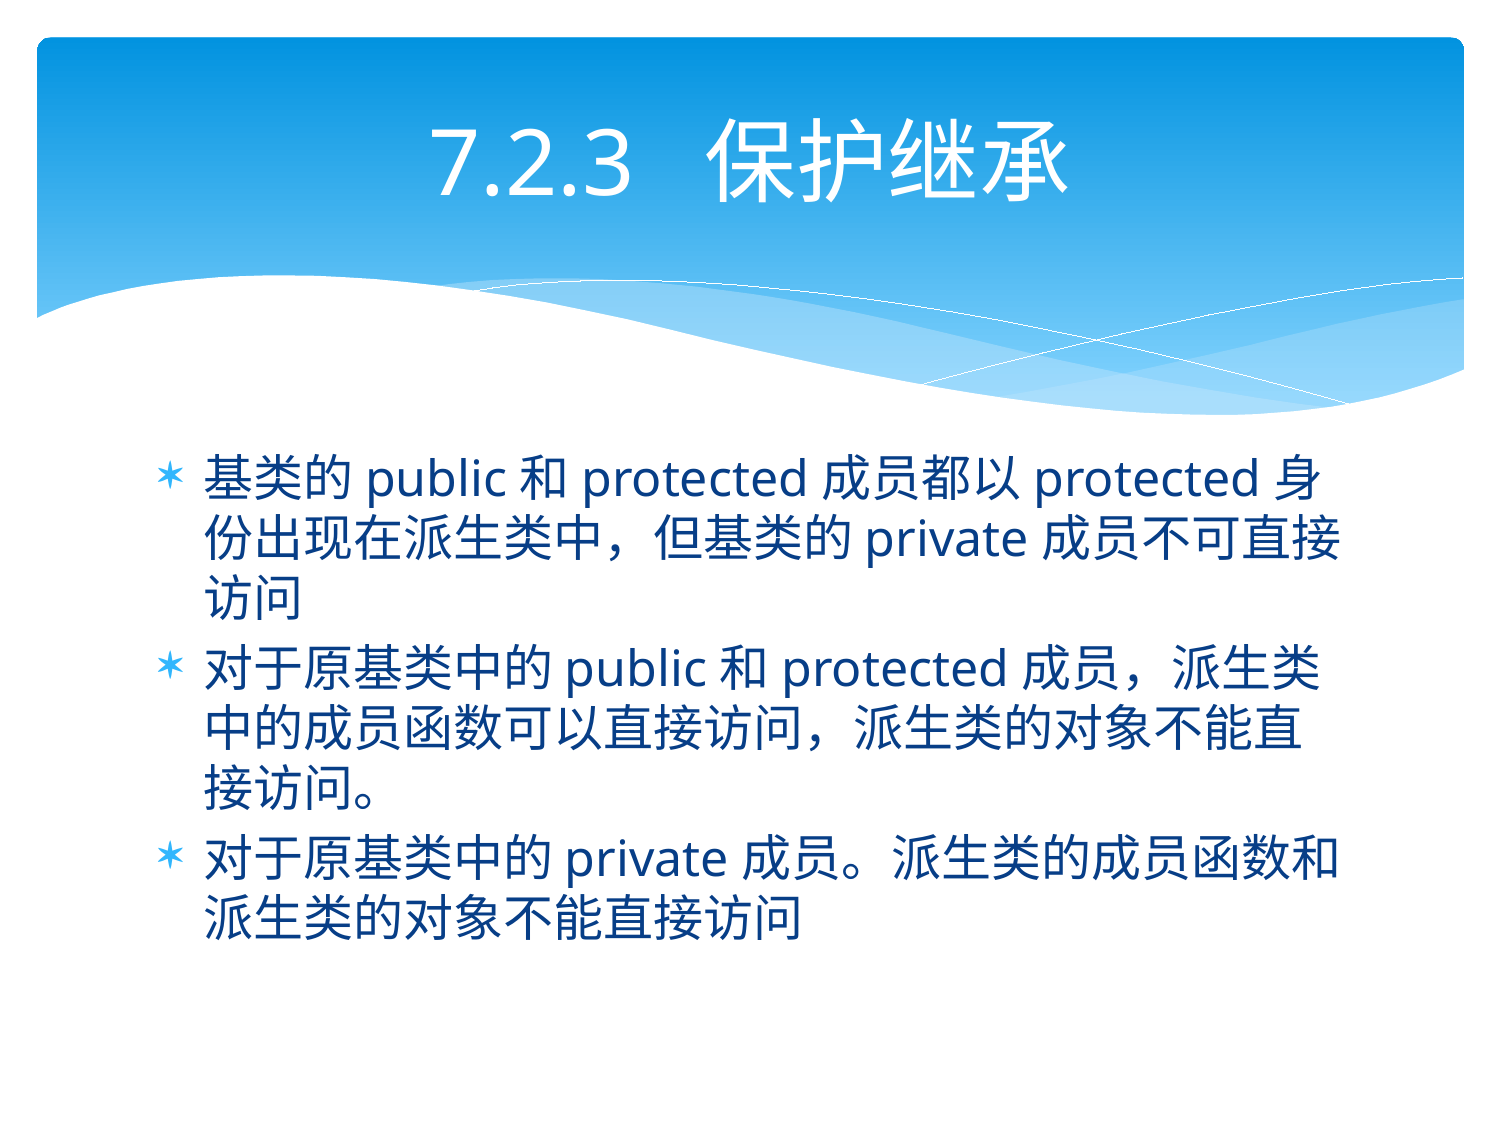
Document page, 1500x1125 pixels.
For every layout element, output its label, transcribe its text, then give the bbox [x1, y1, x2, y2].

list 基类的public和protected成员都以protected身份出现在派生类中，但基类的private成员不可直接访问 对于原基类中的public和protected成员，派生类中的成员函数可以直接访问，派生类的对象不能直接访问。 对于原基类中的private成员。派生类的成员函数和派生类的对象不能直接访问 [143, 438, 1359, 1005]
title 7.2.3 保护继承 [75, 55, 1425, 261]
